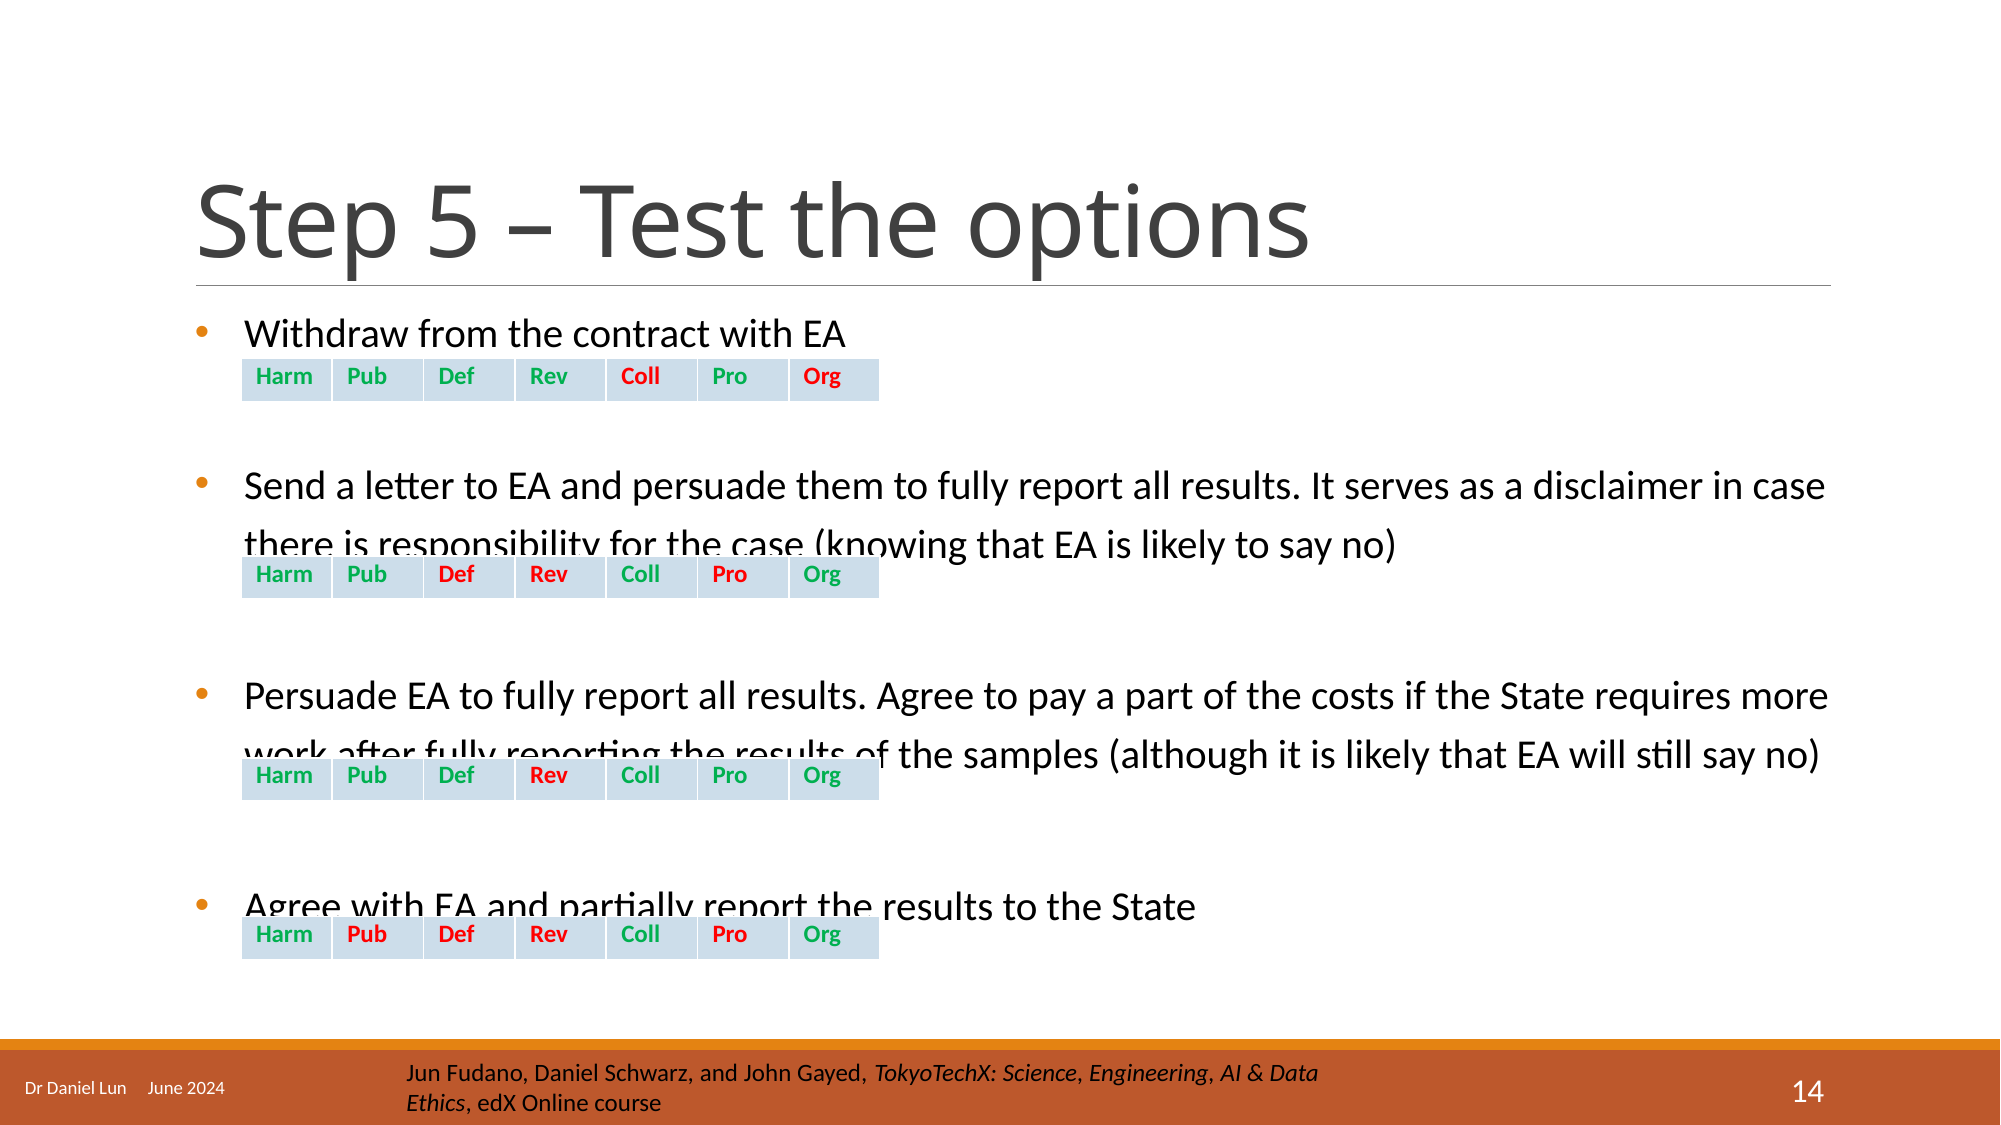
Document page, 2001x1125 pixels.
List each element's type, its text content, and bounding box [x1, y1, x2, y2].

table_header Coll [607, 557, 697, 598]
table_header Pub [333, 917, 423, 959]
table_header Harm [242, 557, 331, 598]
table_header Pub [333, 359, 423, 401]
table_header Def [424, 917, 514, 959]
table_header Harm [242, 917, 331, 959]
title Step 5 – Test the options [180, 47, 1830, 285]
table_header Pro [698, 759, 788, 800]
slide_number 14 [1624, 1059, 1840, 1120]
table_header Pub [333, 557, 423, 598]
table_header Pro [698, 359, 788, 401]
table_header Org [790, 917, 879, 959]
table_header Harm [242, 759, 331, 800]
text_box Jun Fudano, Daniel Schwarz, and John Gayed, TokyoTechX: Science, Engineering, AI & Data Ethics, edX Online course [391, 1048, 1392, 1124]
table_header Def [424, 759, 514, 800]
table_header Rev [516, 359, 605, 401]
list Withdraw from the contract with EA Send a letter to EA and persuade them to fully report all results. It serves as a disclaimer in case there is responsibility for the case (knowing that EA is likely to say no) Persuade EA to fully report all results. Agree to pay a part of the costs if the State requires more work after fully reporting the results of the samples (although it is likely that EA will still say no) Agree with EA and partially report the results to the State [194, 289, 1845, 1005]
table_header Coll [607, 917, 697, 959]
table_header Coll [607, 759, 697, 800]
table_header Pro [698, 917, 788, 959]
table_header Org [790, 759, 879, 800]
table_header Coll [607, 359, 697, 401]
table_header Rev [516, 917, 605, 959]
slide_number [9, 1056, 391, 1117]
table_header Pub [333, 759, 423, 800]
table_header Rev [516, 557, 605, 598]
table_header Def [424, 359, 514, 401]
table_header Def [424, 557, 514, 598]
table_header Org [790, 557, 879, 598]
table_header Pro [698, 557, 788, 598]
table_header Harm [242, 359, 331, 401]
table_header Rev [516, 759, 605, 800]
table_header Org [790, 359, 879, 401]
